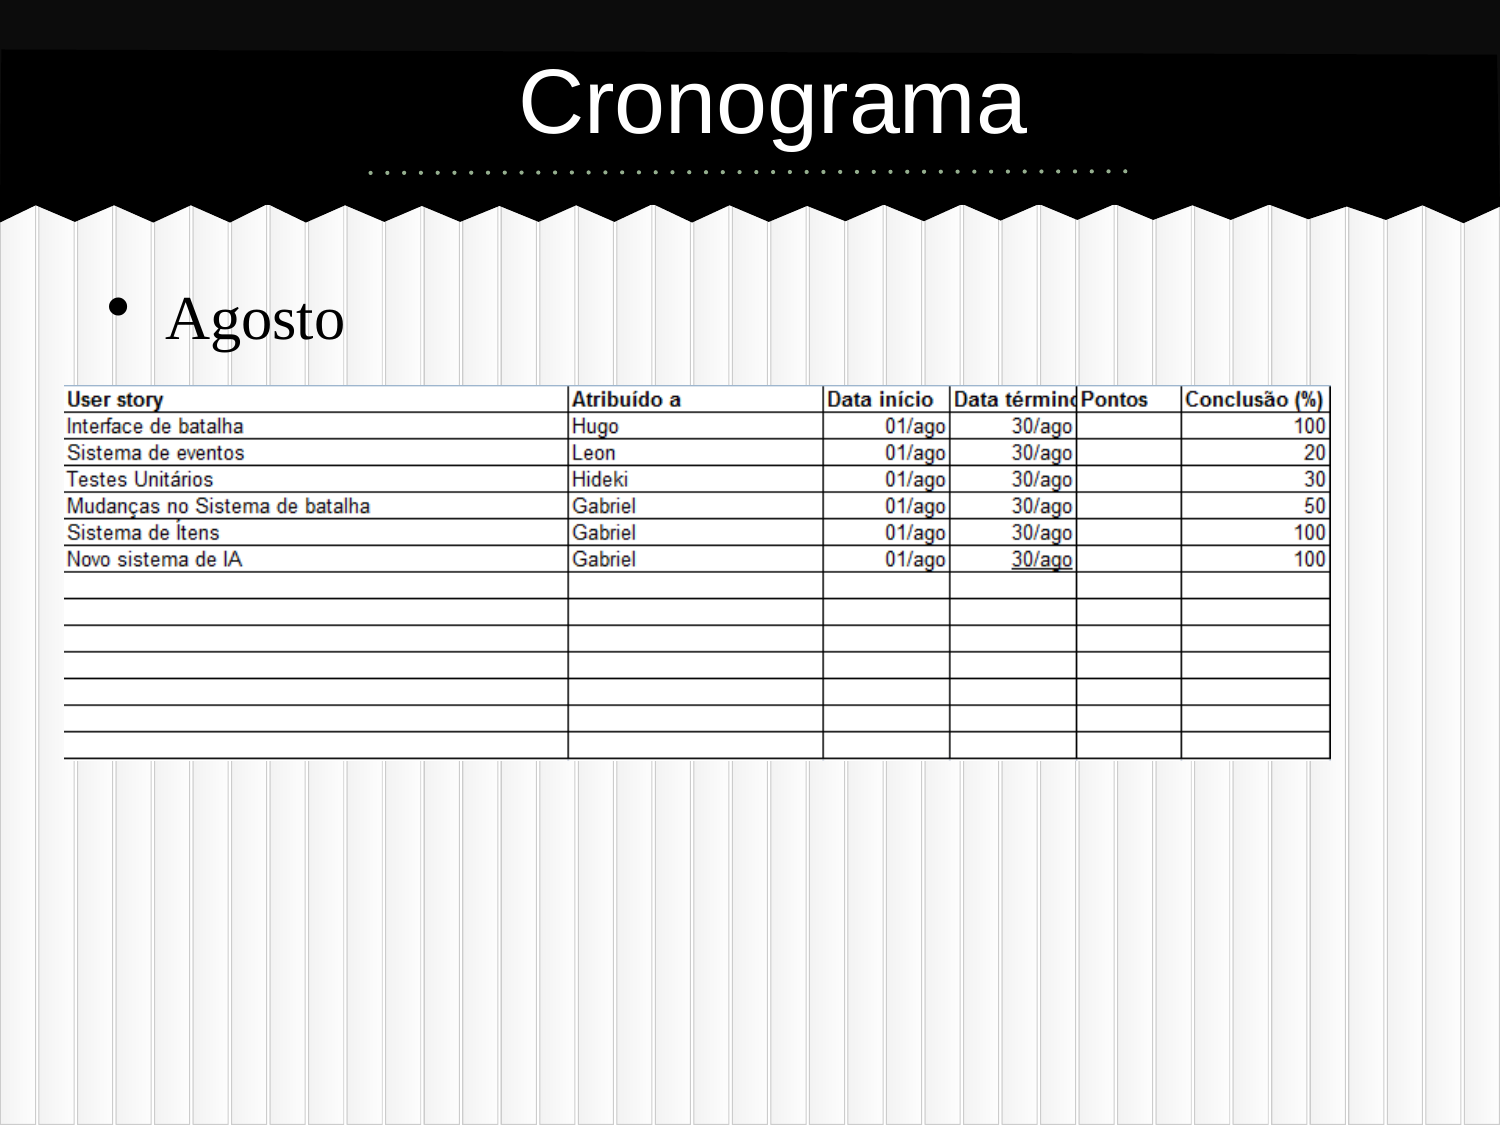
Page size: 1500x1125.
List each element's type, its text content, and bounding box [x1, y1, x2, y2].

picture [64, 385, 1331, 761]
title Cronograma [74, 0, 1426, 206]
list Agosto [74, 262, 1426, 931]
